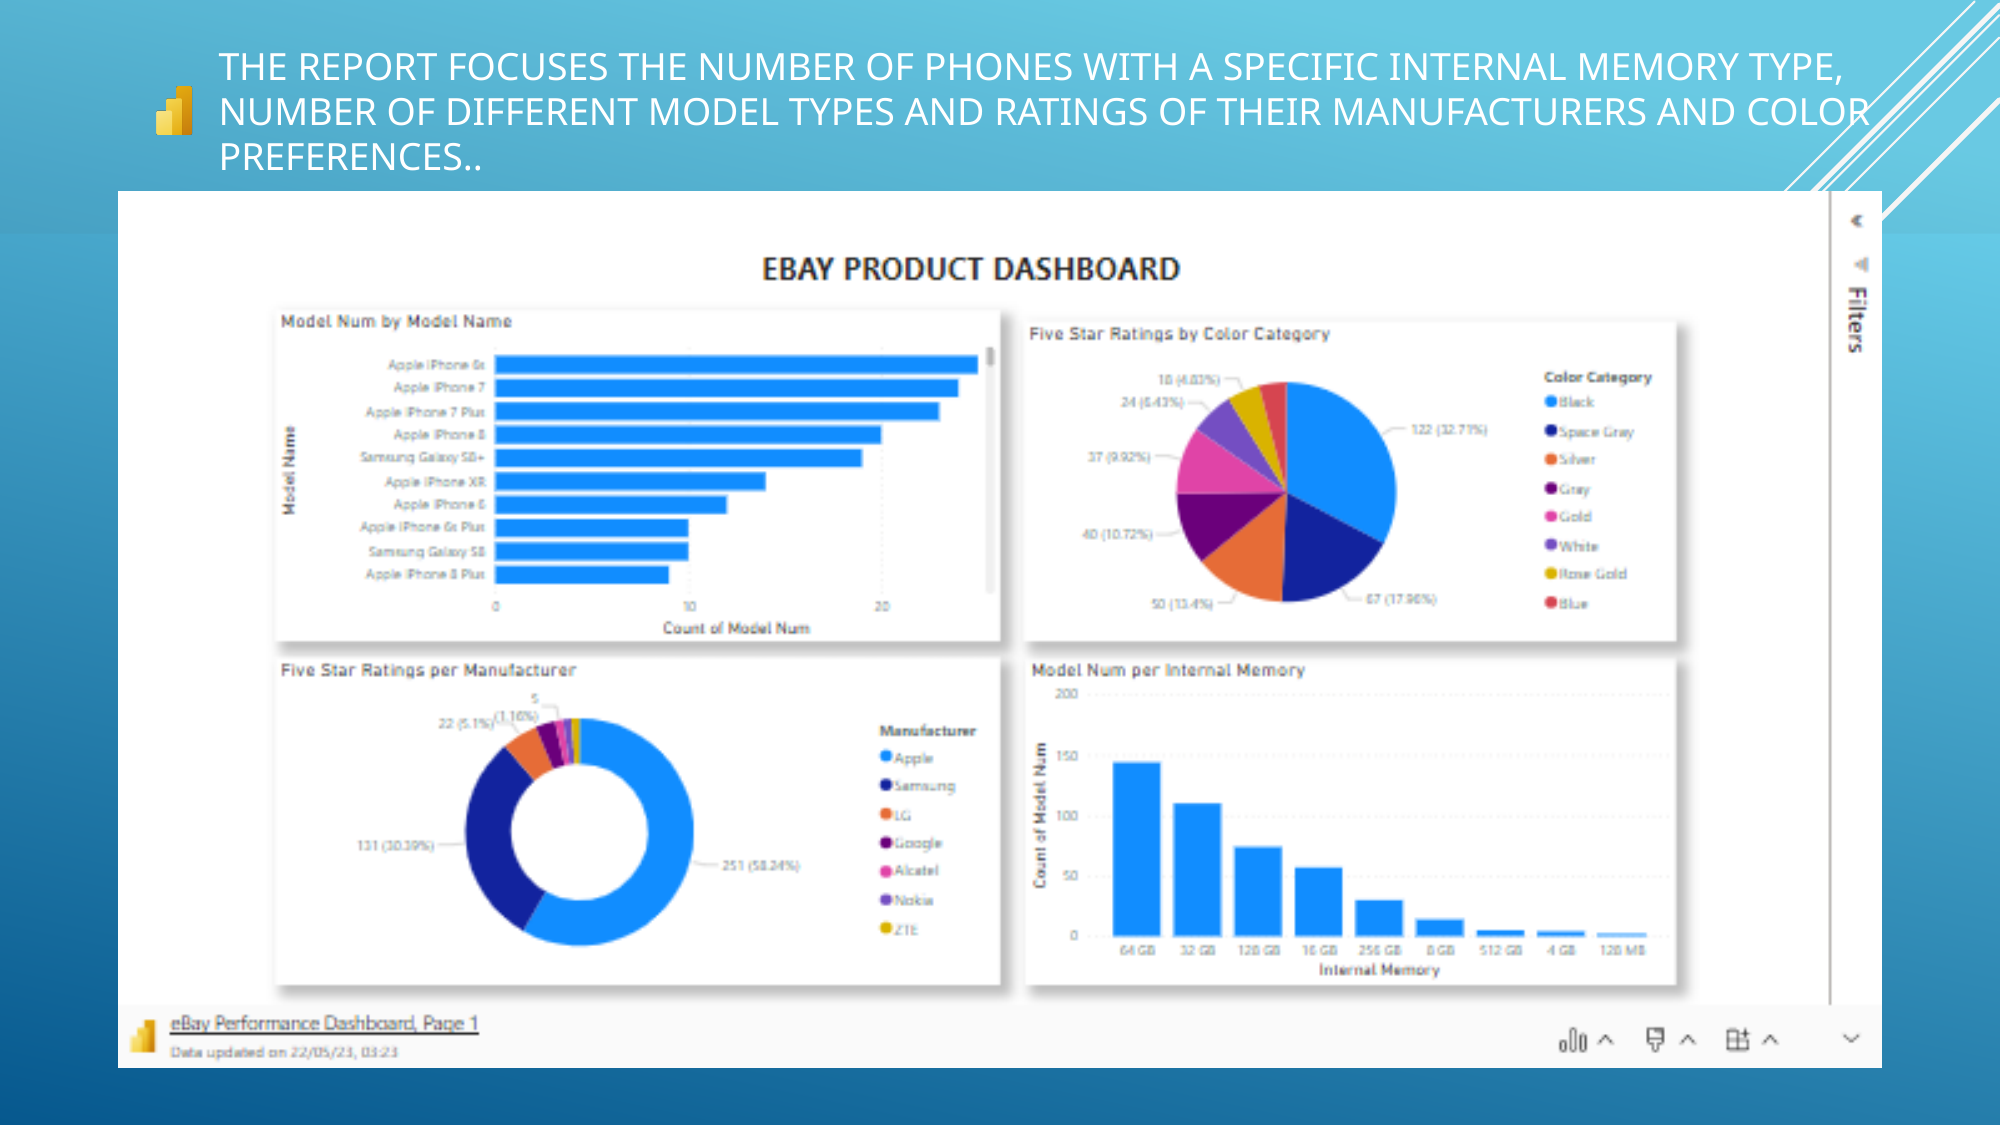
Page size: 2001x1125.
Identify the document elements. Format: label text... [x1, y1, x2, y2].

title The REPORT FOCUSES THE NUMBER OF PHONES with a specific INTERNAL MEMORY type, Number of different model types and RATINGS OF THEIR MANUFACTURERS AND COLOR PREFERENCES.. [0, 0, 2000, 235]
picture [118, 191, 1882, 1068]
picture [149, 86, 198, 135]
